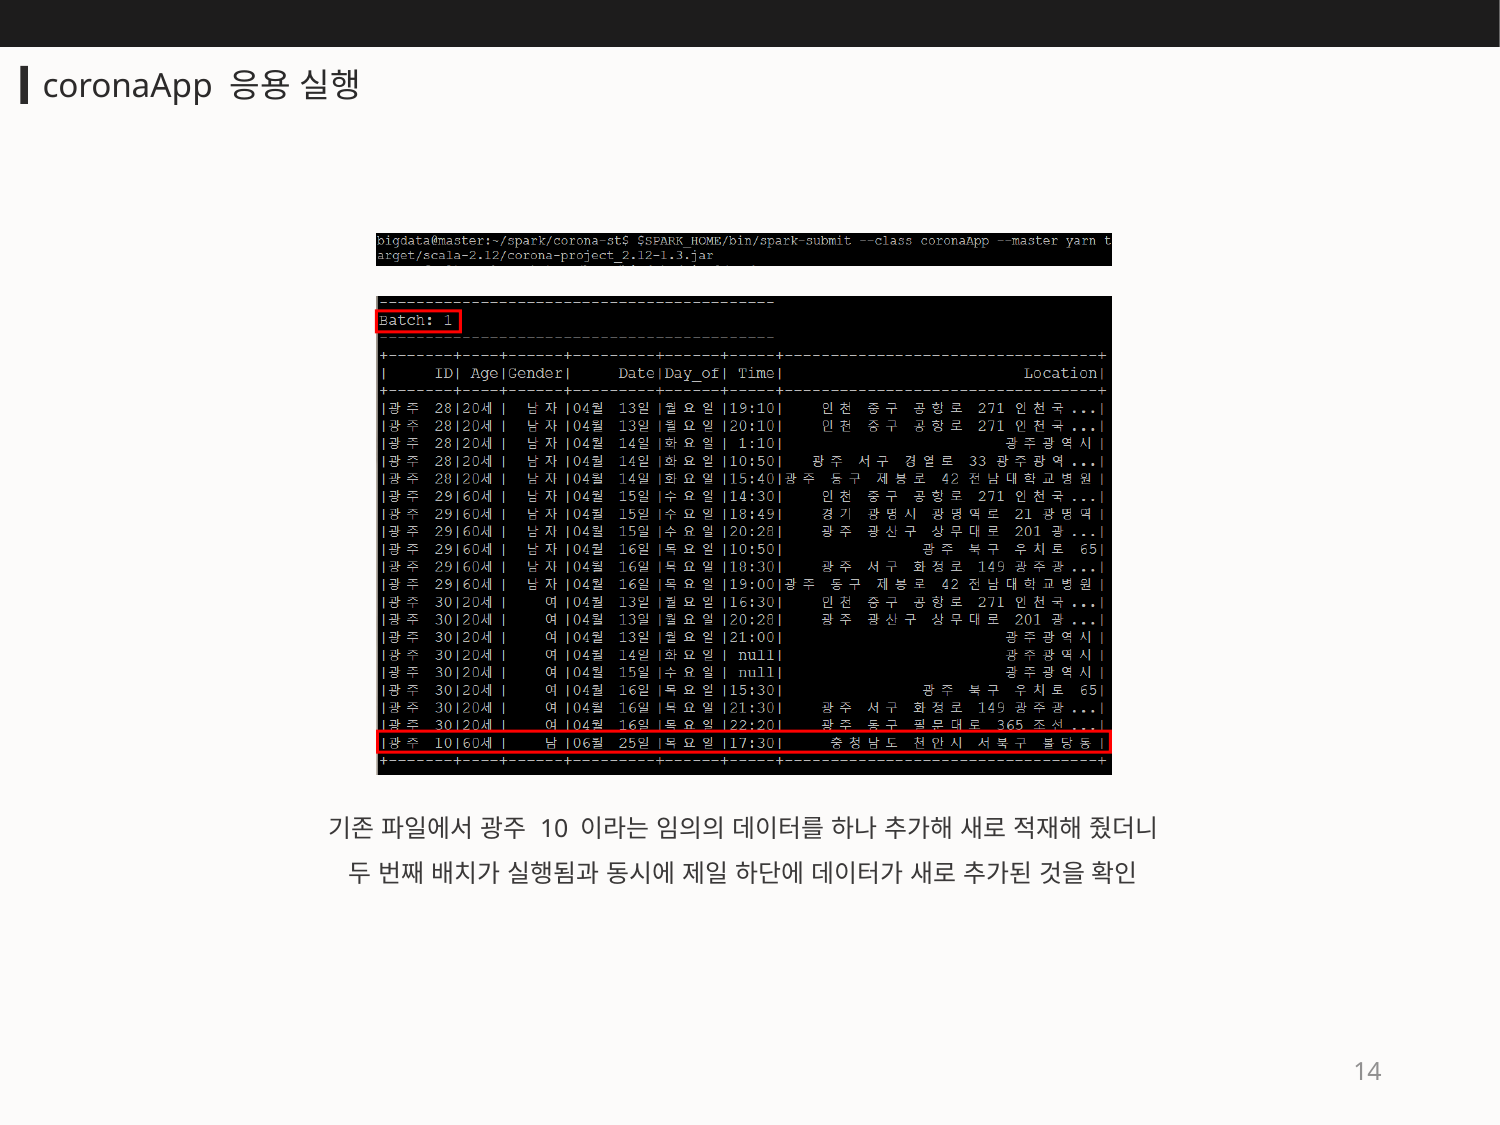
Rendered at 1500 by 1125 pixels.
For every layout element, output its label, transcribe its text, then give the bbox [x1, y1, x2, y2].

text_box coronaApp 응용 실행 [27, 56, 604, 112]
text_box [19, 65, 29, 105]
text_box 기존 파일에서 광주 10 이라는 임의의 데이터를 하나 추가해 새로 적재해 줬더니 두 번째 배치가 실행됨과 동시에 제일 하단에 데이터가 새로 추가된 것을 확인 [200, 790, 1288, 895]
picture [375, 233, 1112, 266]
text_box [0, 0, 1500, 48]
slide_number 14 [1059, 1042, 1397, 1103]
picture [375, 296, 1112, 775]
